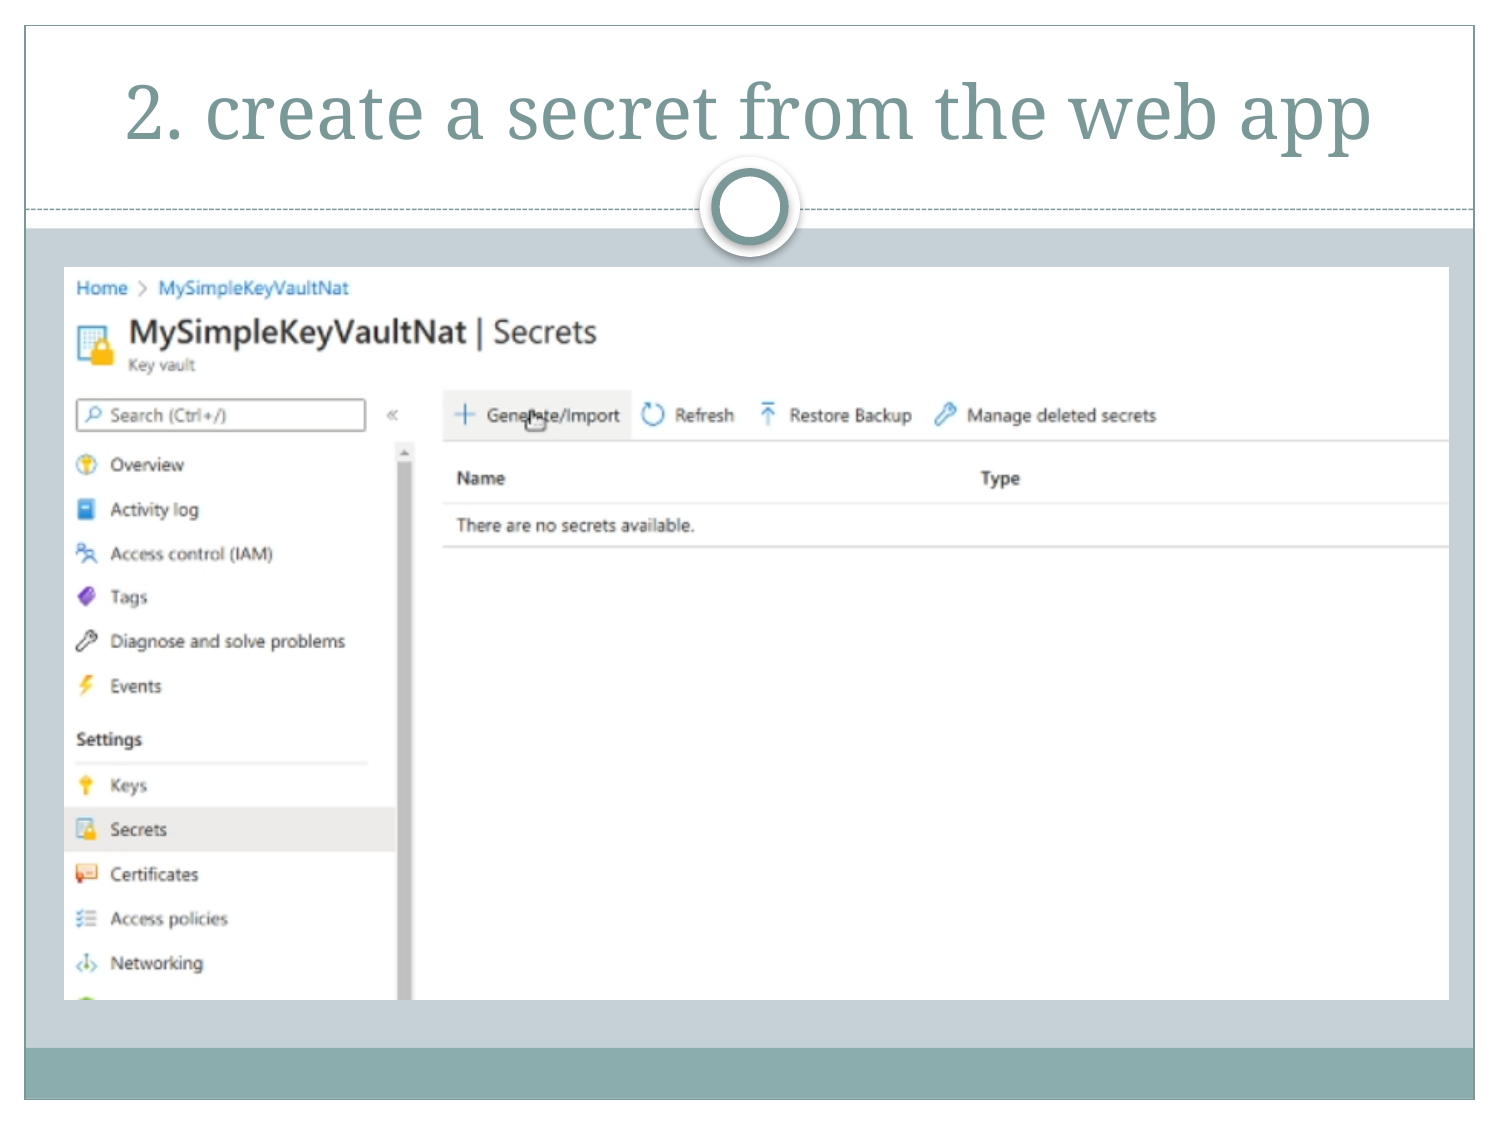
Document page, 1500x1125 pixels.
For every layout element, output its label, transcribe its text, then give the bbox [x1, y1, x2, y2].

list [64, 266, 1449, 1000]
title 2. create a secret from the web app [49, 37, 1450, 162]
